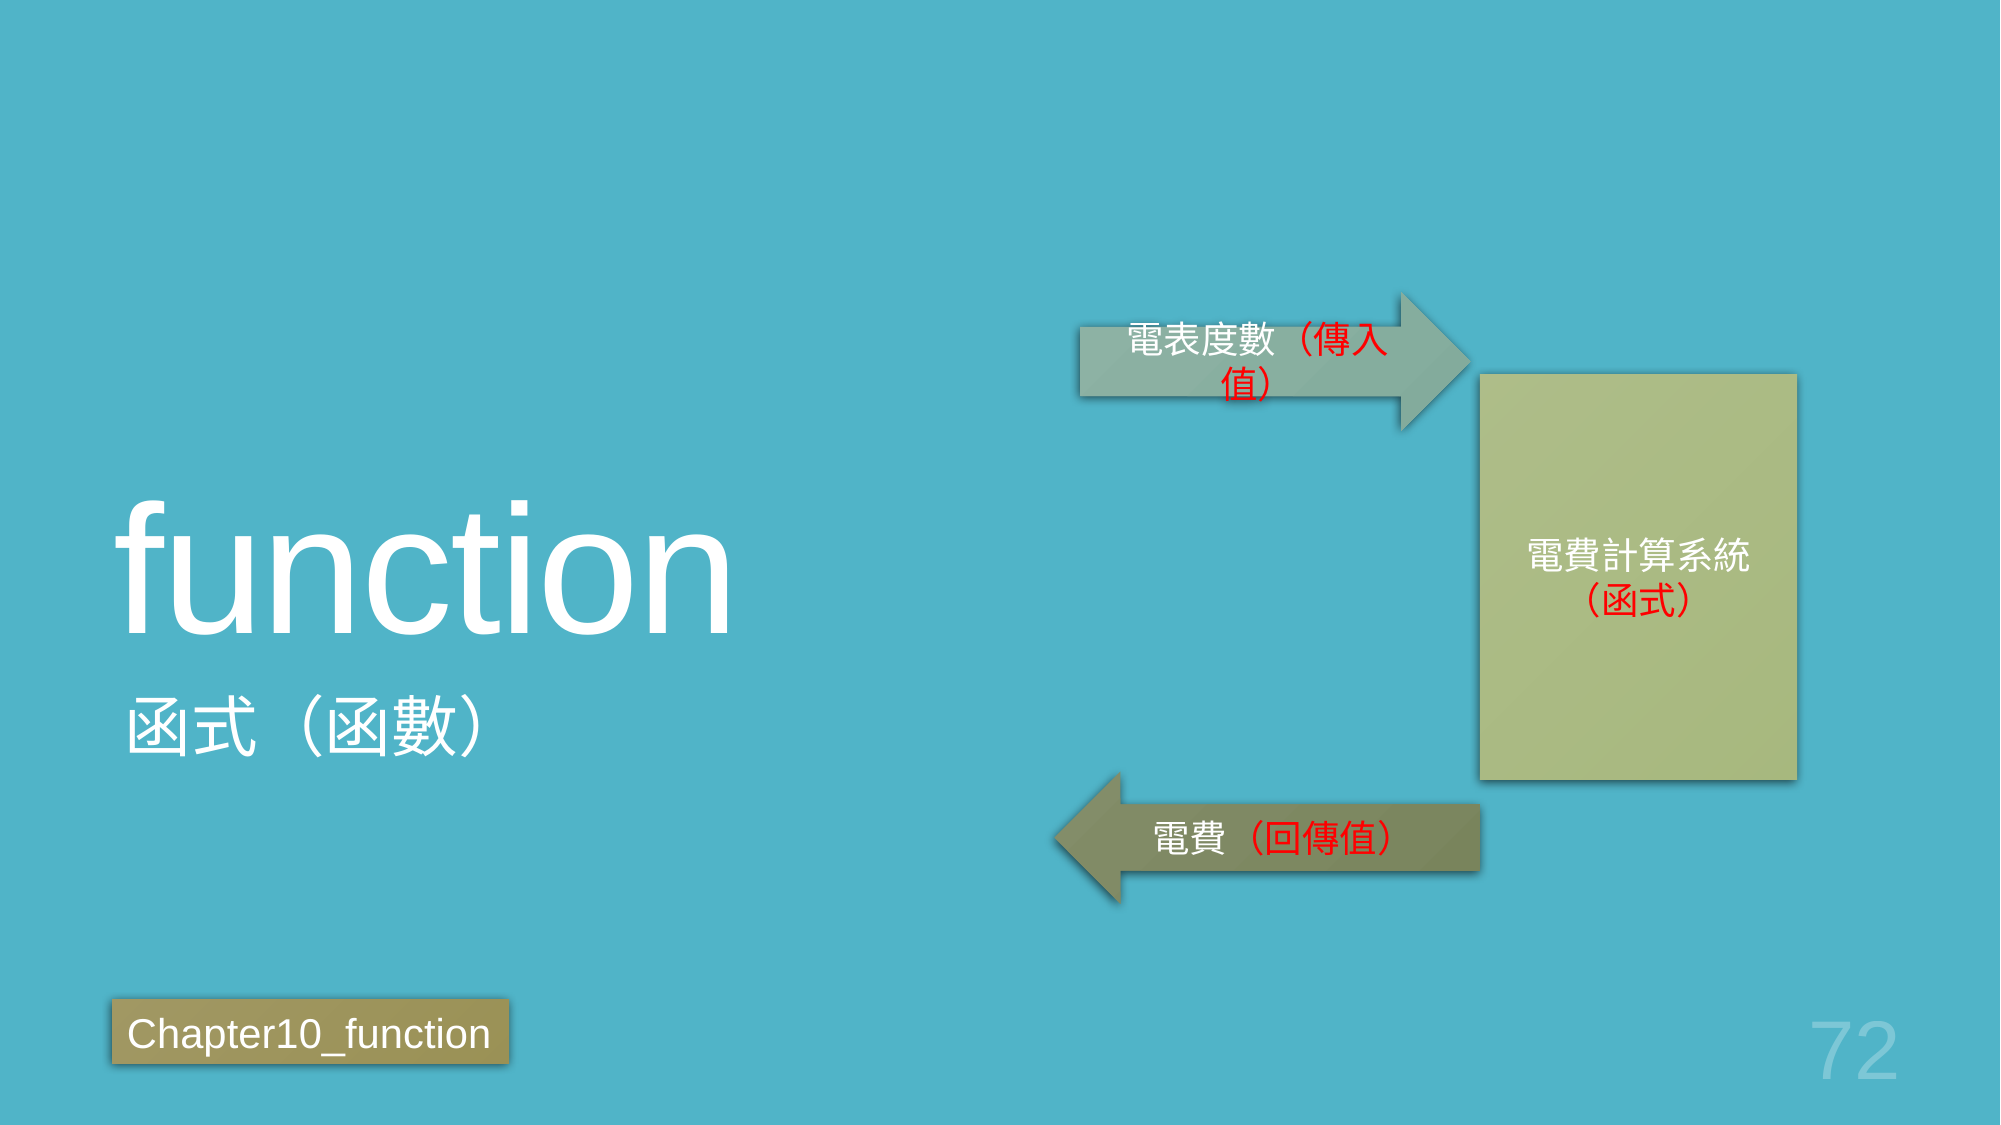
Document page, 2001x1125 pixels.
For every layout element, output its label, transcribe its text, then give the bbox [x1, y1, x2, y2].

text_box 電表度數（傳入值） [1079, 292, 1471, 431]
title function [98, 126, 1868, 677]
subtitle 函式（函數） [109, 690, 1624, 961]
text_box 電費計算系統 （函式） [1479, 374, 1798, 780]
slide_number 72 [1435, 874, 1916, 1104]
text_box 電費（回傳值） [1054, 771, 1480, 904]
text_box Chapter10_function [112, 999, 510, 1064]
